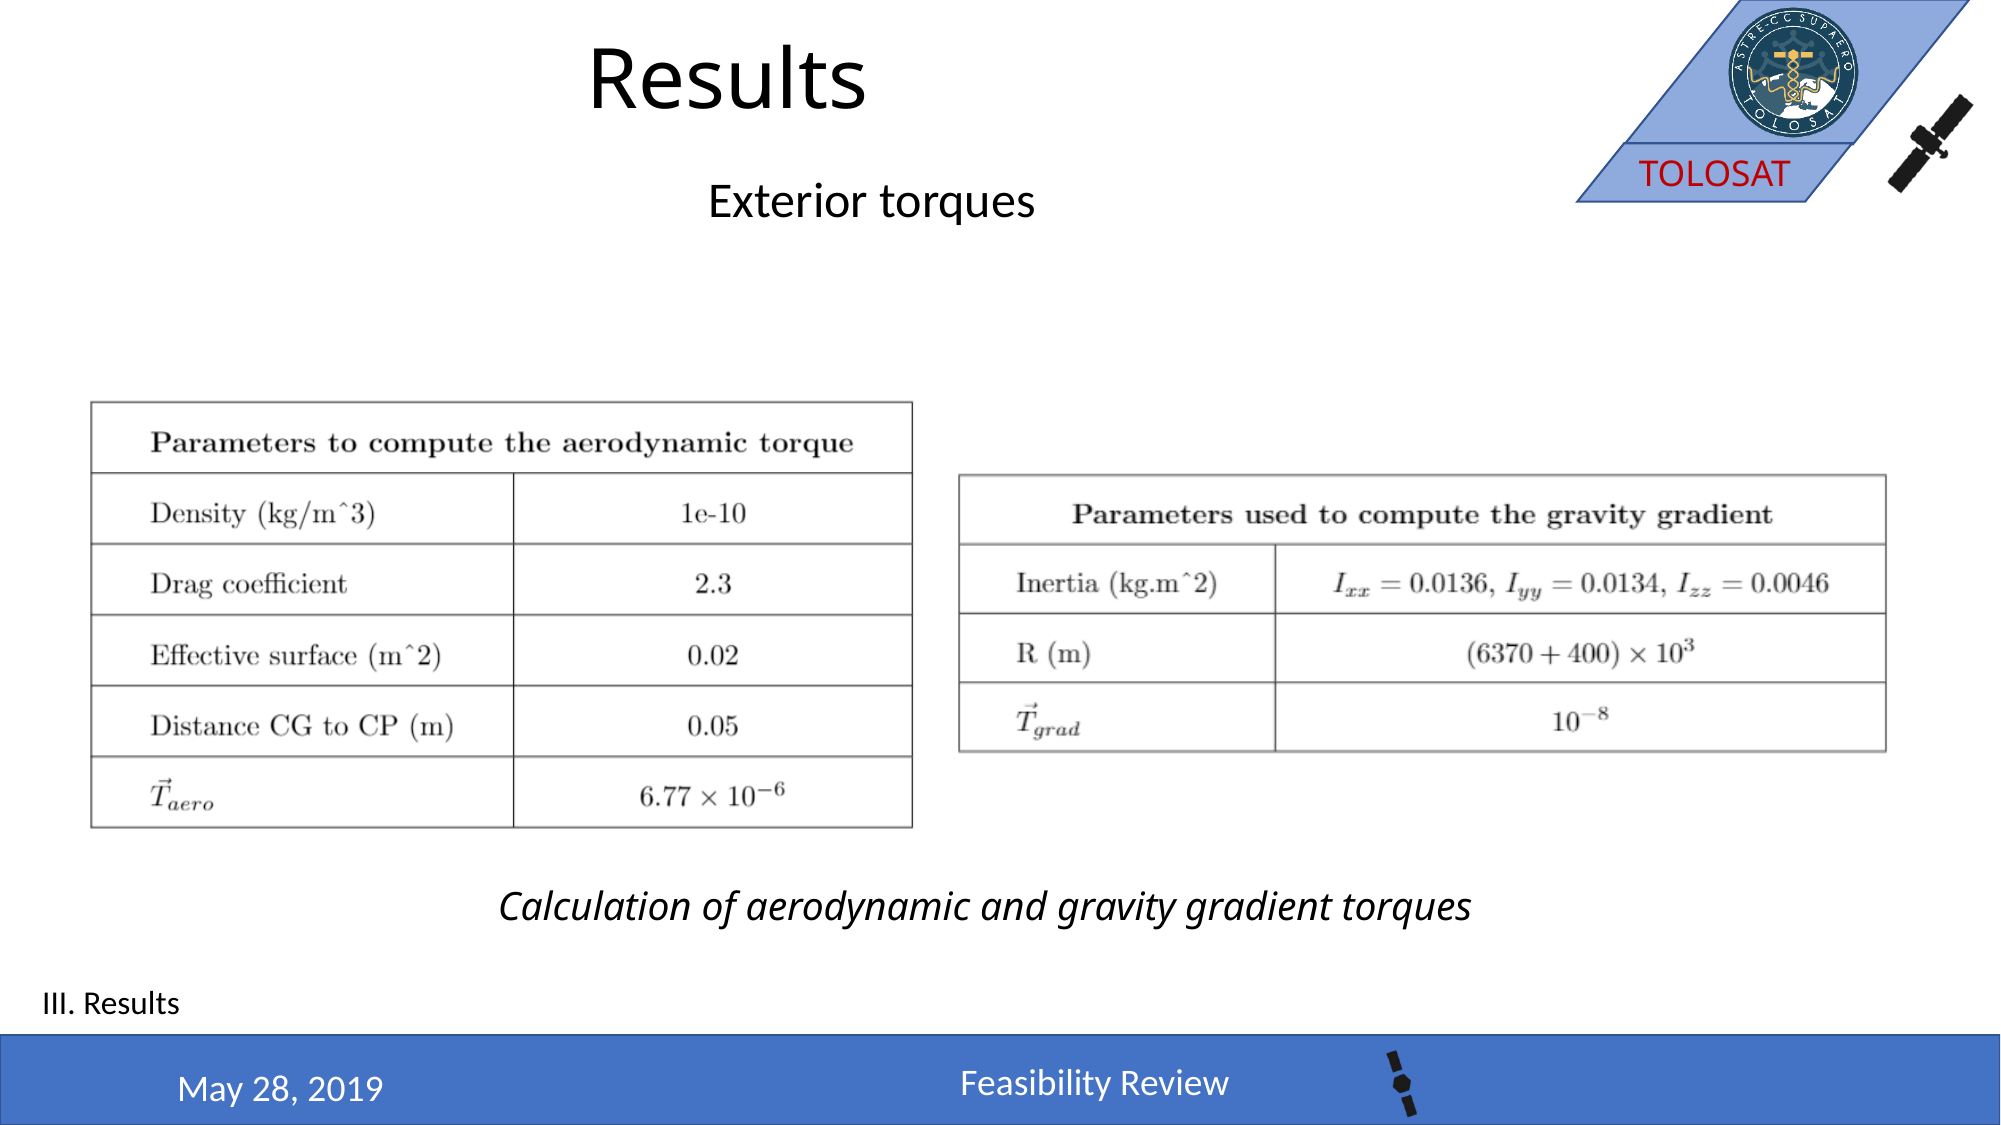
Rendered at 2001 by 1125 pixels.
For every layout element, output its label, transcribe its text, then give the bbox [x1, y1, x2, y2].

picture [1366, 1044, 1432, 1125]
picture [1703, 0, 2000, 245]
list Exterior torques [424, 154, 1320, 250]
title Results [30, 16, 1425, 202]
subtitle Calculation of aerodynamic and gravity gradient torques [458, 861, 1511, 957]
text_box III. Results [27, 978, 922, 1032]
picture [87, 396, 922, 837]
picture [957, 471, 1895, 763]
